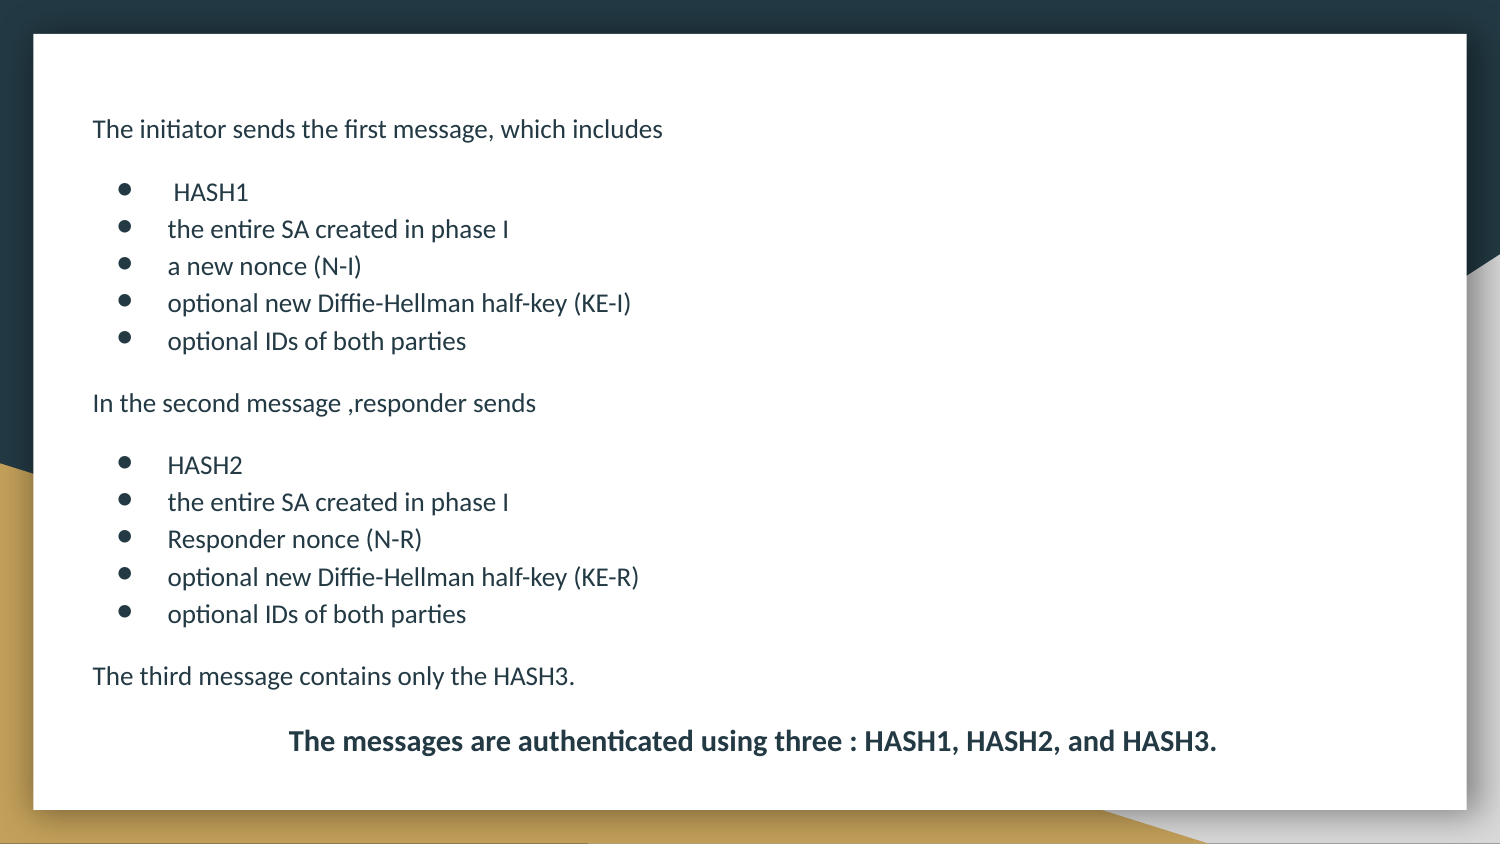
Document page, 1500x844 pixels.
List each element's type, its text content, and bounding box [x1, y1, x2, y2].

list The initiator sends the first message, which includes HASH1 the entire SA created in phase I a new nonce (N-I) optional new Diffie-Hellman half-key (KE-I) optional IDs of both parties In the second message ,responder sends HASH2 the entire SA created in phase I Responder nonce (N-R) optional new Diffie-Hellman half-key (KE-R) optional IDs of both parties The third message contains only the HASH3. The messages are authenticated using three : HASH1, HASH2, and HASH3. [77, 92, 1430, 774]
